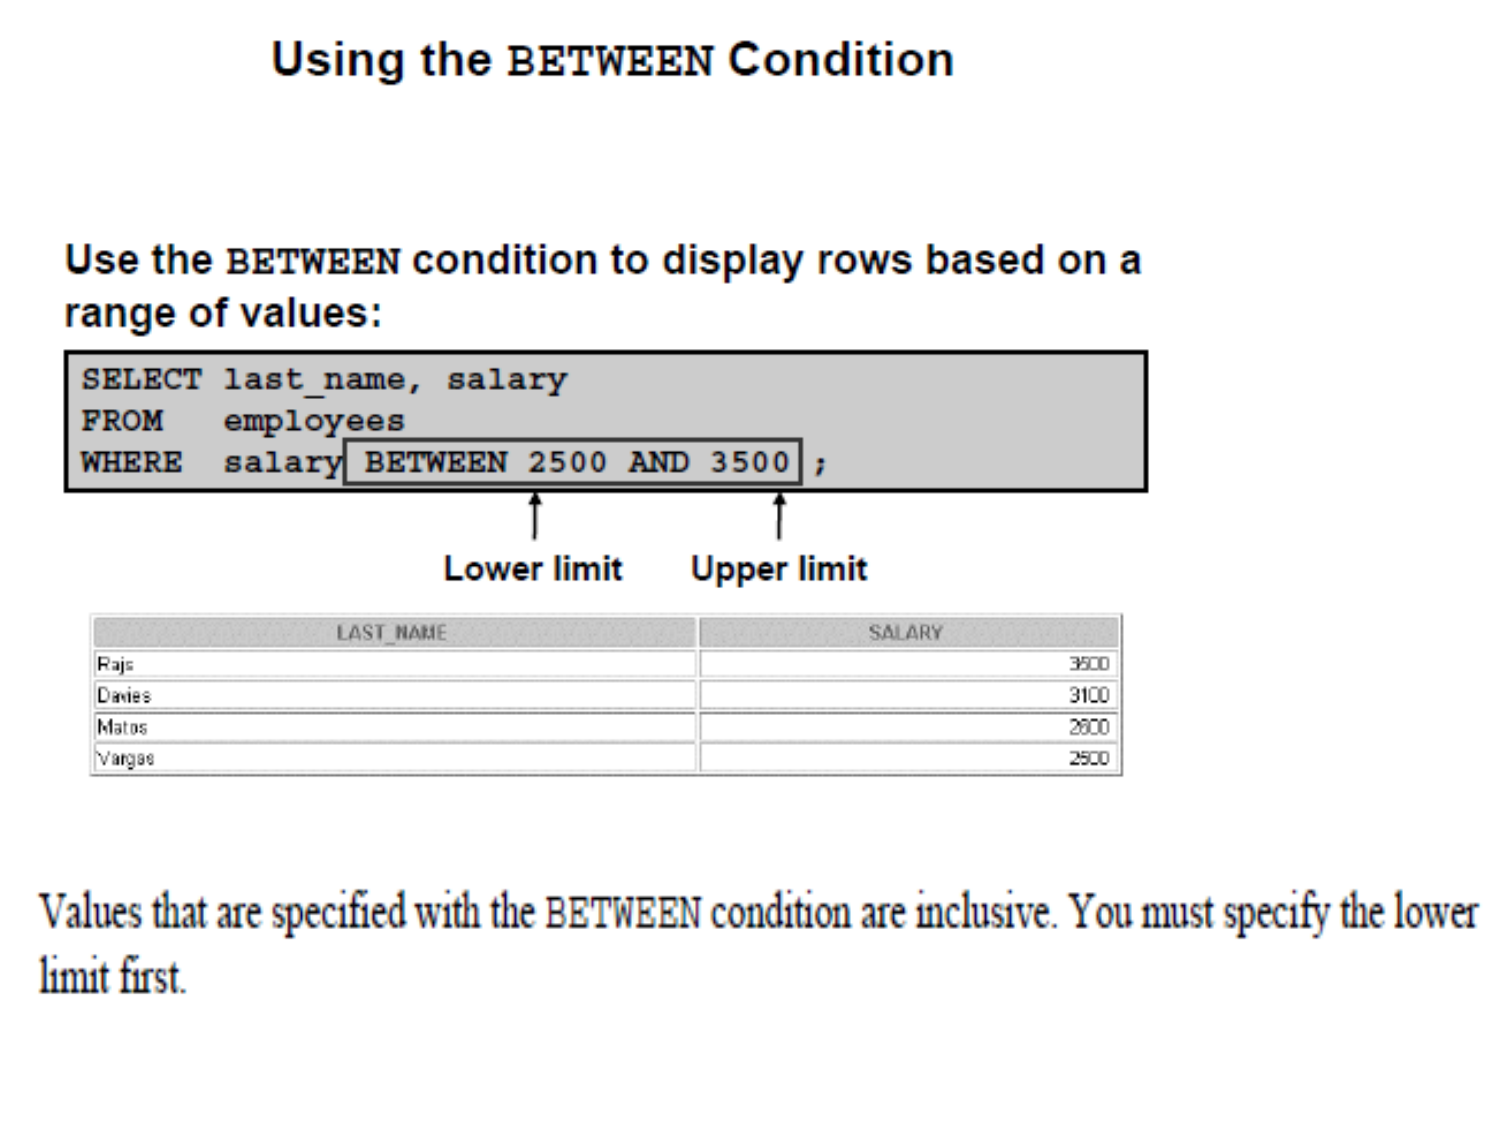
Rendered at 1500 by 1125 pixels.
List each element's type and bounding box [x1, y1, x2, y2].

picture [0, 37, 1226, 814]
picture [0, 874, 1500, 1026]
